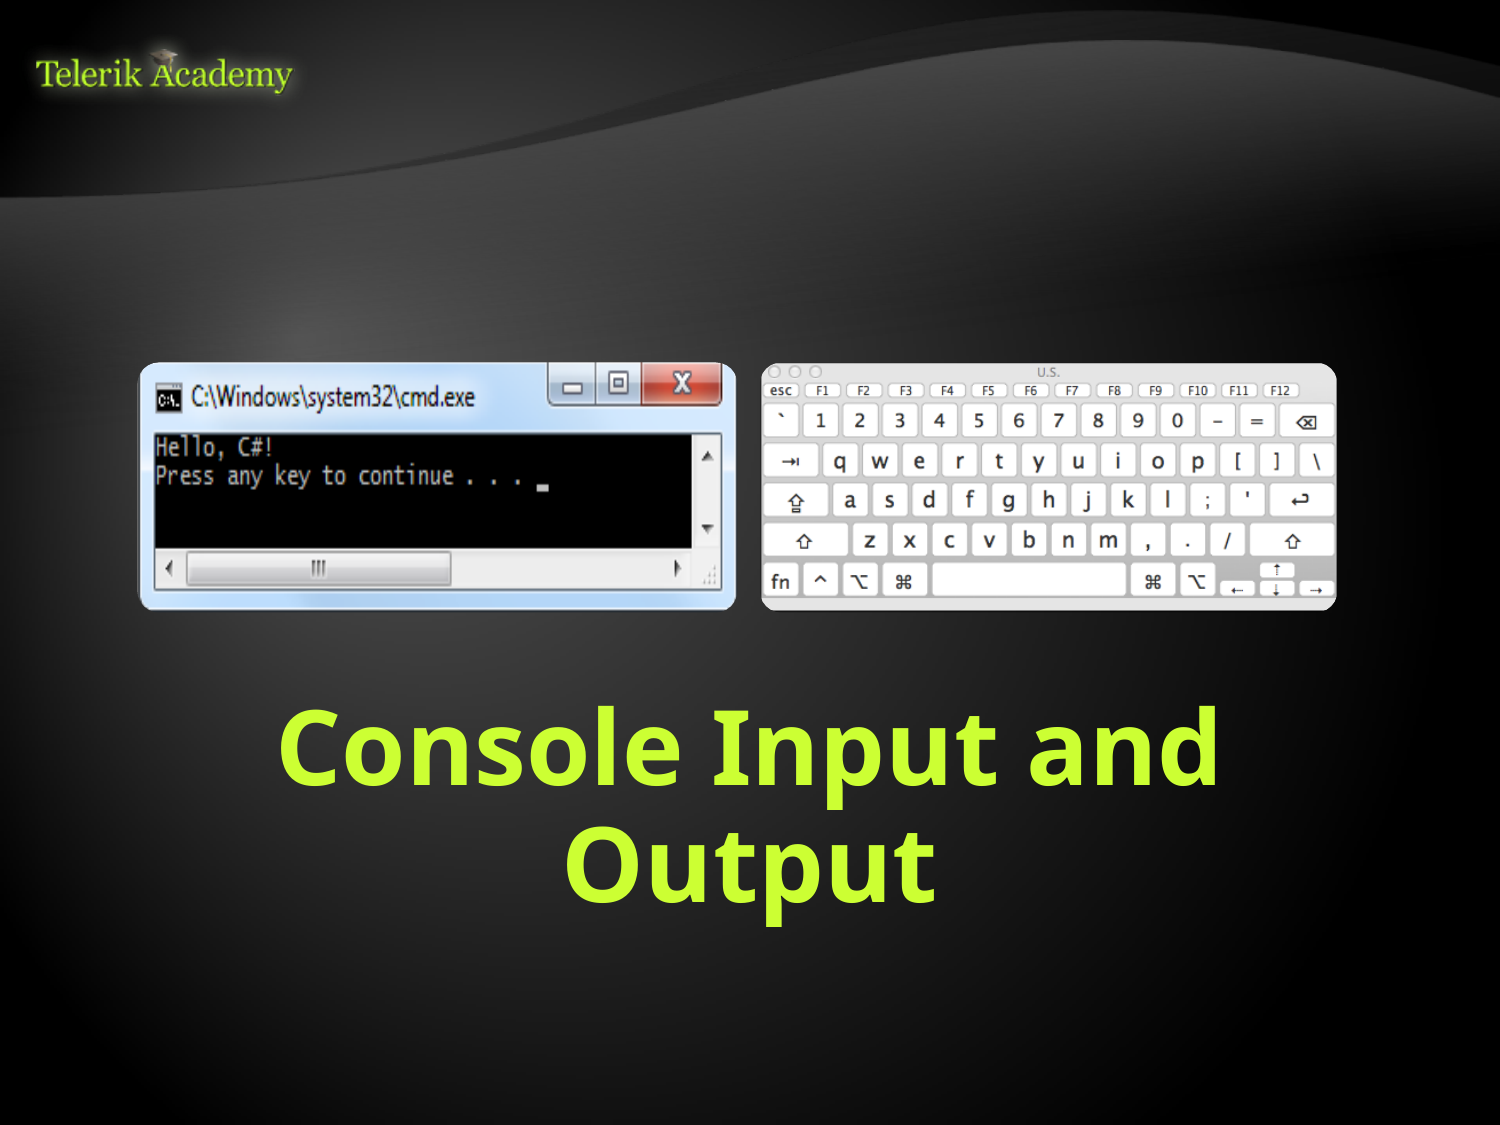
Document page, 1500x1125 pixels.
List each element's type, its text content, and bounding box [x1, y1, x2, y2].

picture [0, 0, 1500, 1125]
title Console Input and Output [99, 750, 1400, 863]
